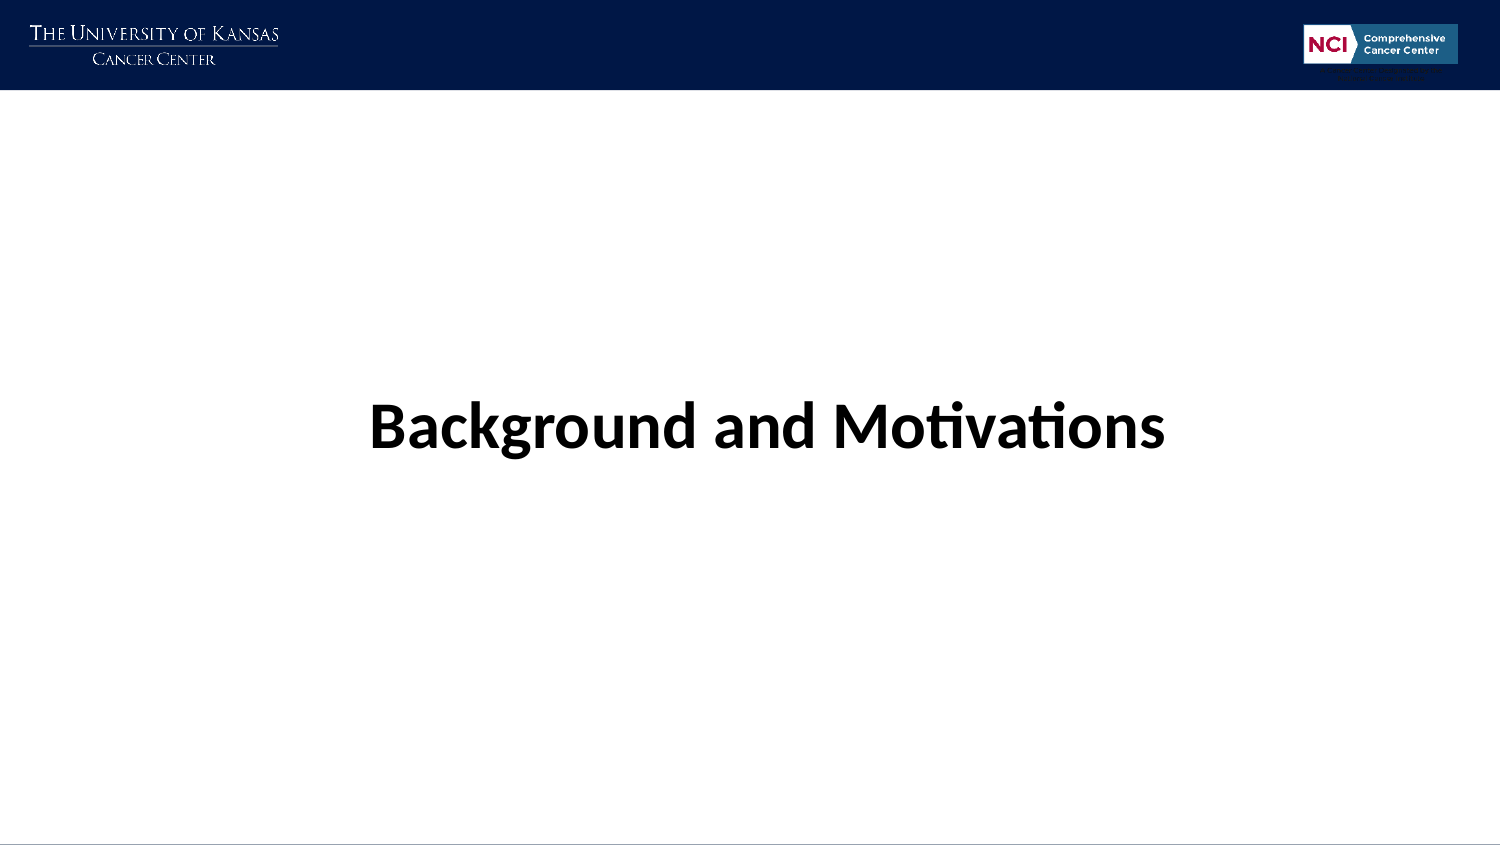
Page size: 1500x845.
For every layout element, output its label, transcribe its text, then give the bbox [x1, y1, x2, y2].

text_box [0, 0, 1500, 91]
text_box Background and Motivations [355, 366, 1304, 479]
